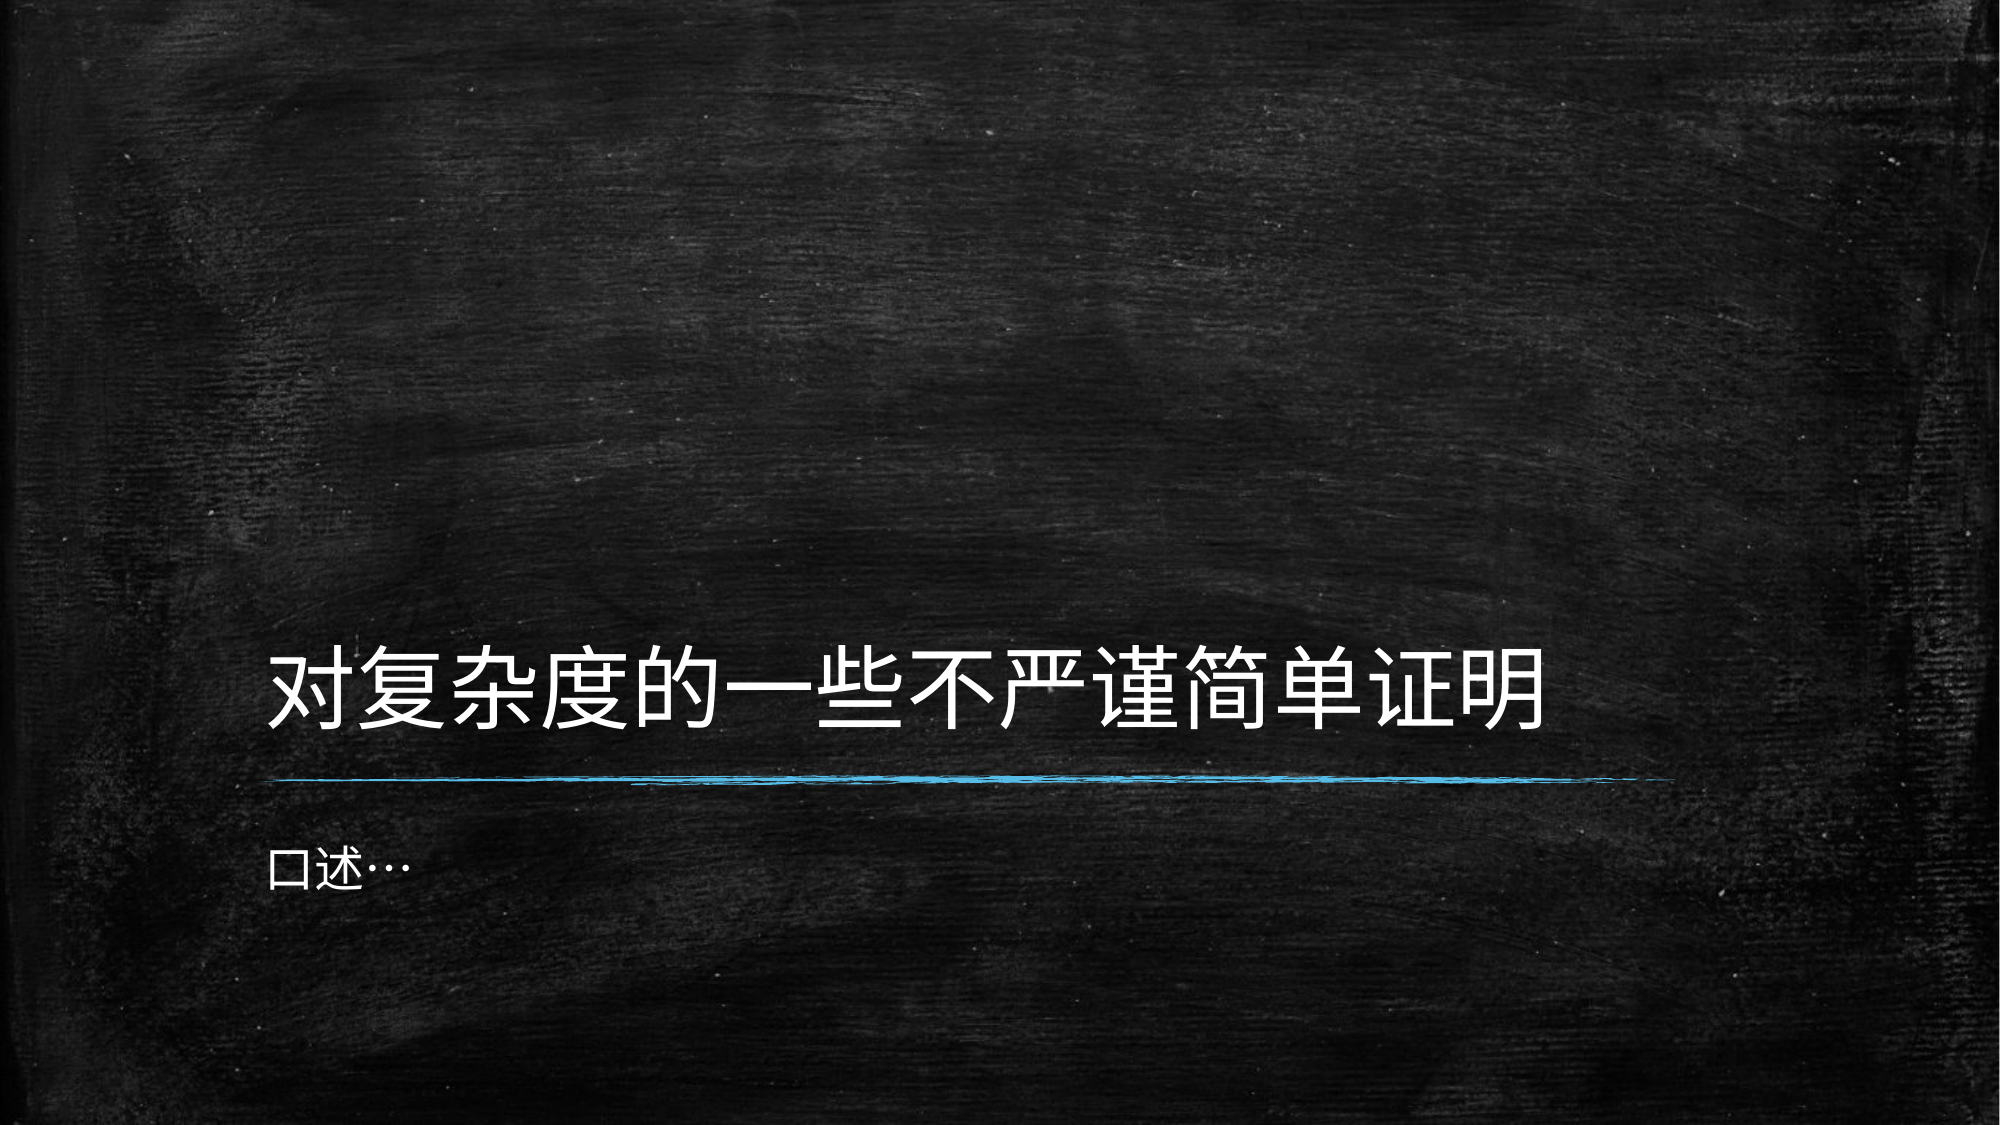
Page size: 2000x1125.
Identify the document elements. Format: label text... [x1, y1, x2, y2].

list 口述… [249, 837, 1750, 1013]
title 对复杂度的一些不严谨简单证明 [249, 312, 1750, 750]
